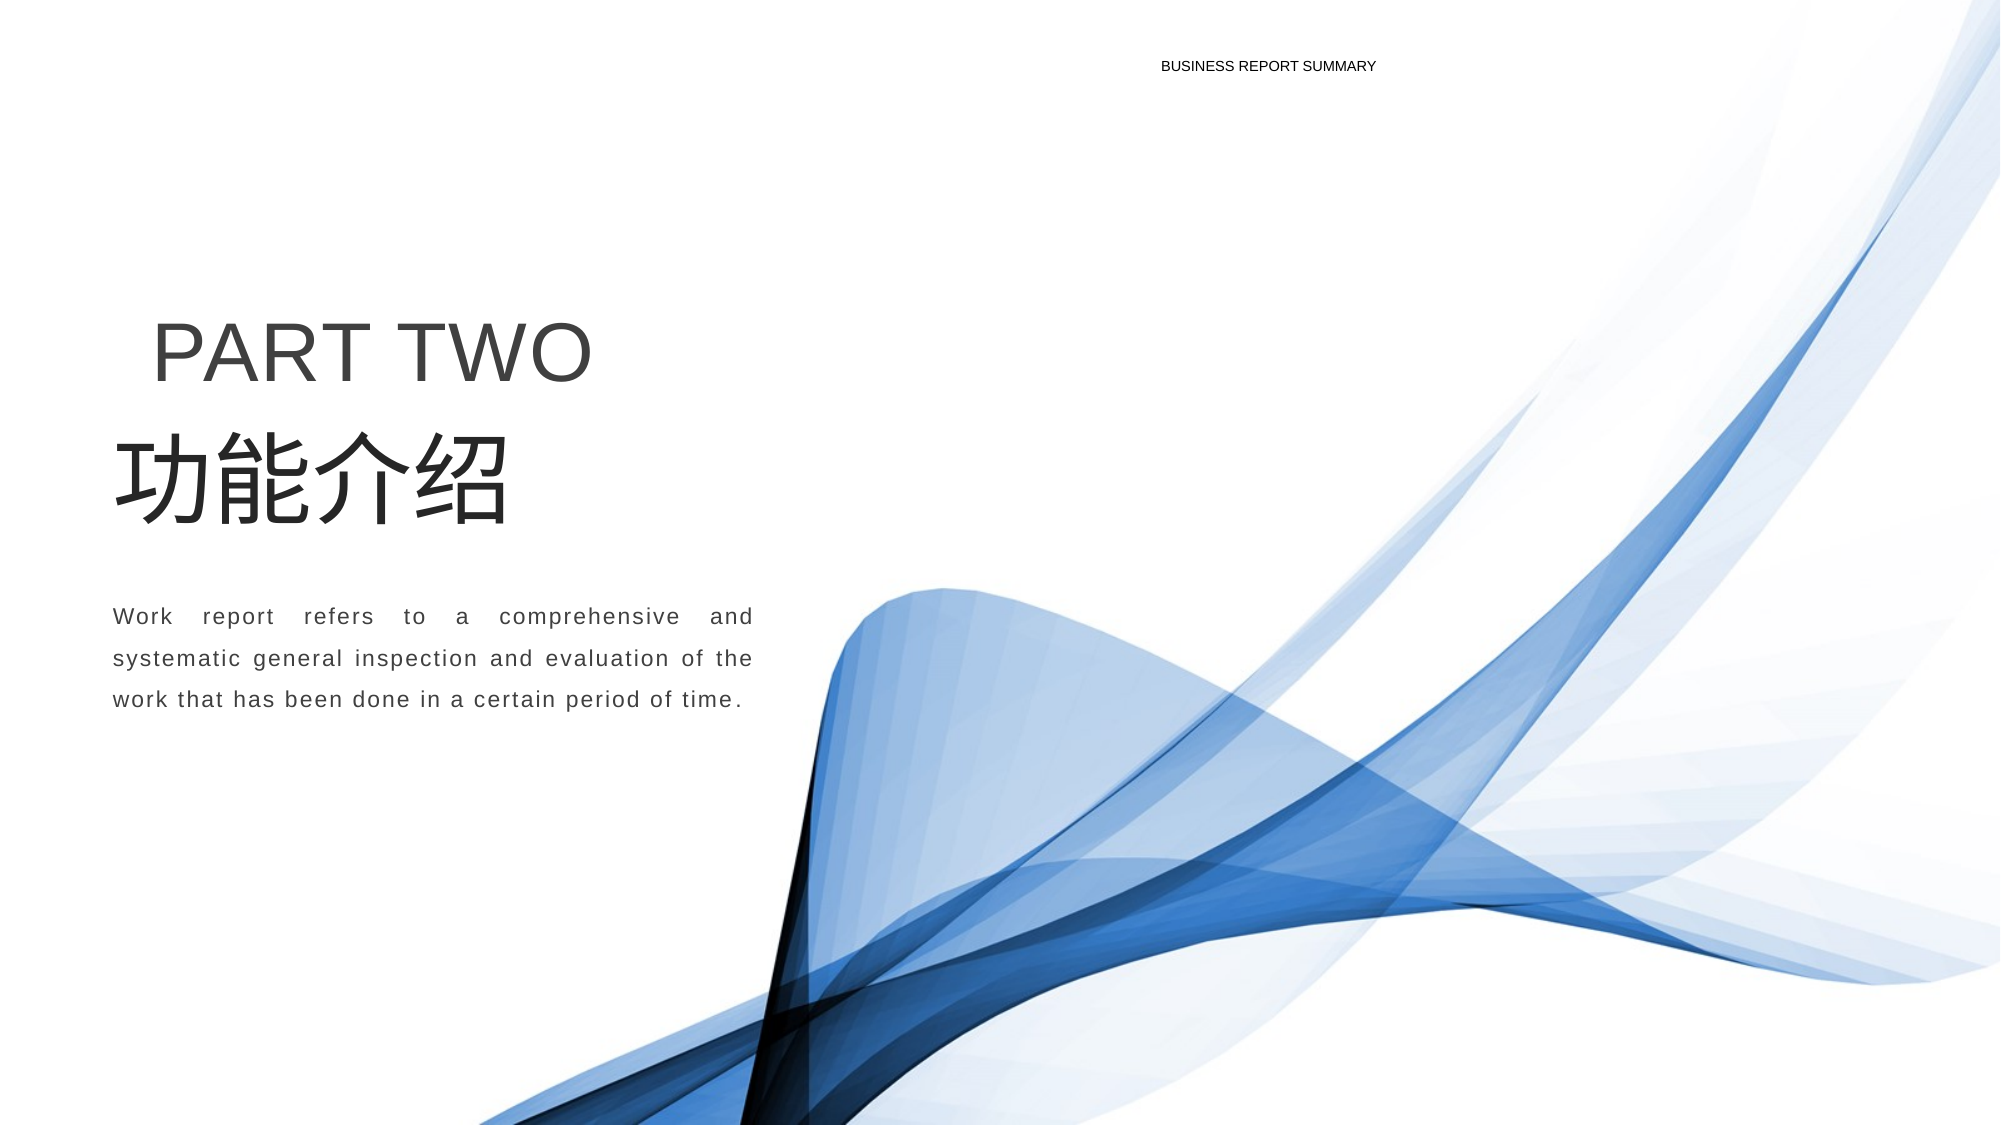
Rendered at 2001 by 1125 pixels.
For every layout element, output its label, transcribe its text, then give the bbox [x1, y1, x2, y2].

text_box PART TWO [137, 290, 610, 406]
text_box Work report refers to a comprehensive and systematic general inspection and evaluation of the work that has been done in a certain period of time. [98, 579, 771, 720]
picture [0, 0, 2001, 1125]
text_box BUSINESS REPORT SUMMARY [1146, 49, 1766, 83]
text_box 功能介绍 [98, 408, 938, 544]
